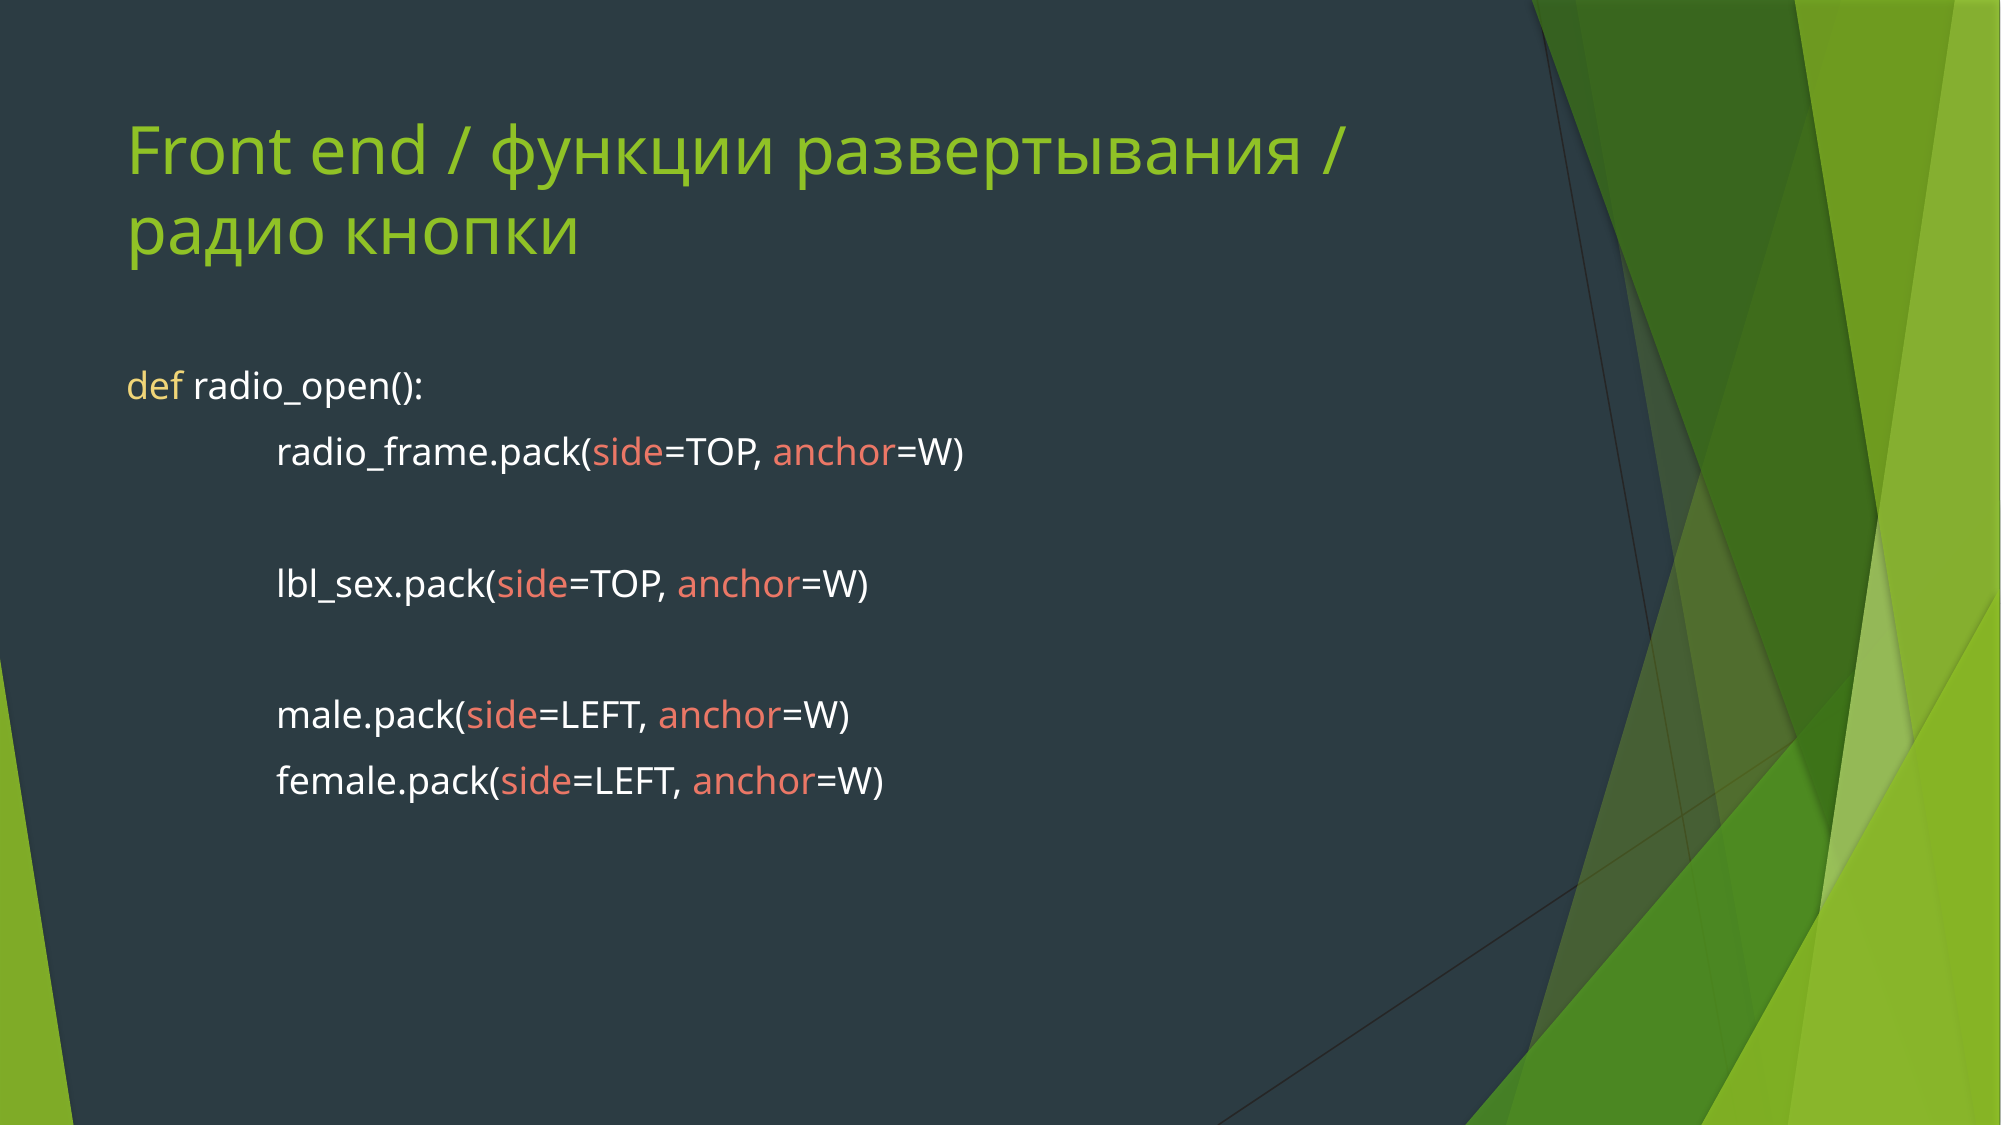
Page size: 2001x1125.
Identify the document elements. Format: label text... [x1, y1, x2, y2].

title Front end / функции развертывания / радио кнопки [111, 99, 1522, 317]
list def radio_open(): radio_frame.pack(side=TOP, anchor=W) lbl_sex.pack(side=TOP, anchor=W) male.pack(side=LEFT, anchor=W) female.pack(side=LEFT, anchor=W) [111, 354, 1522, 992]
